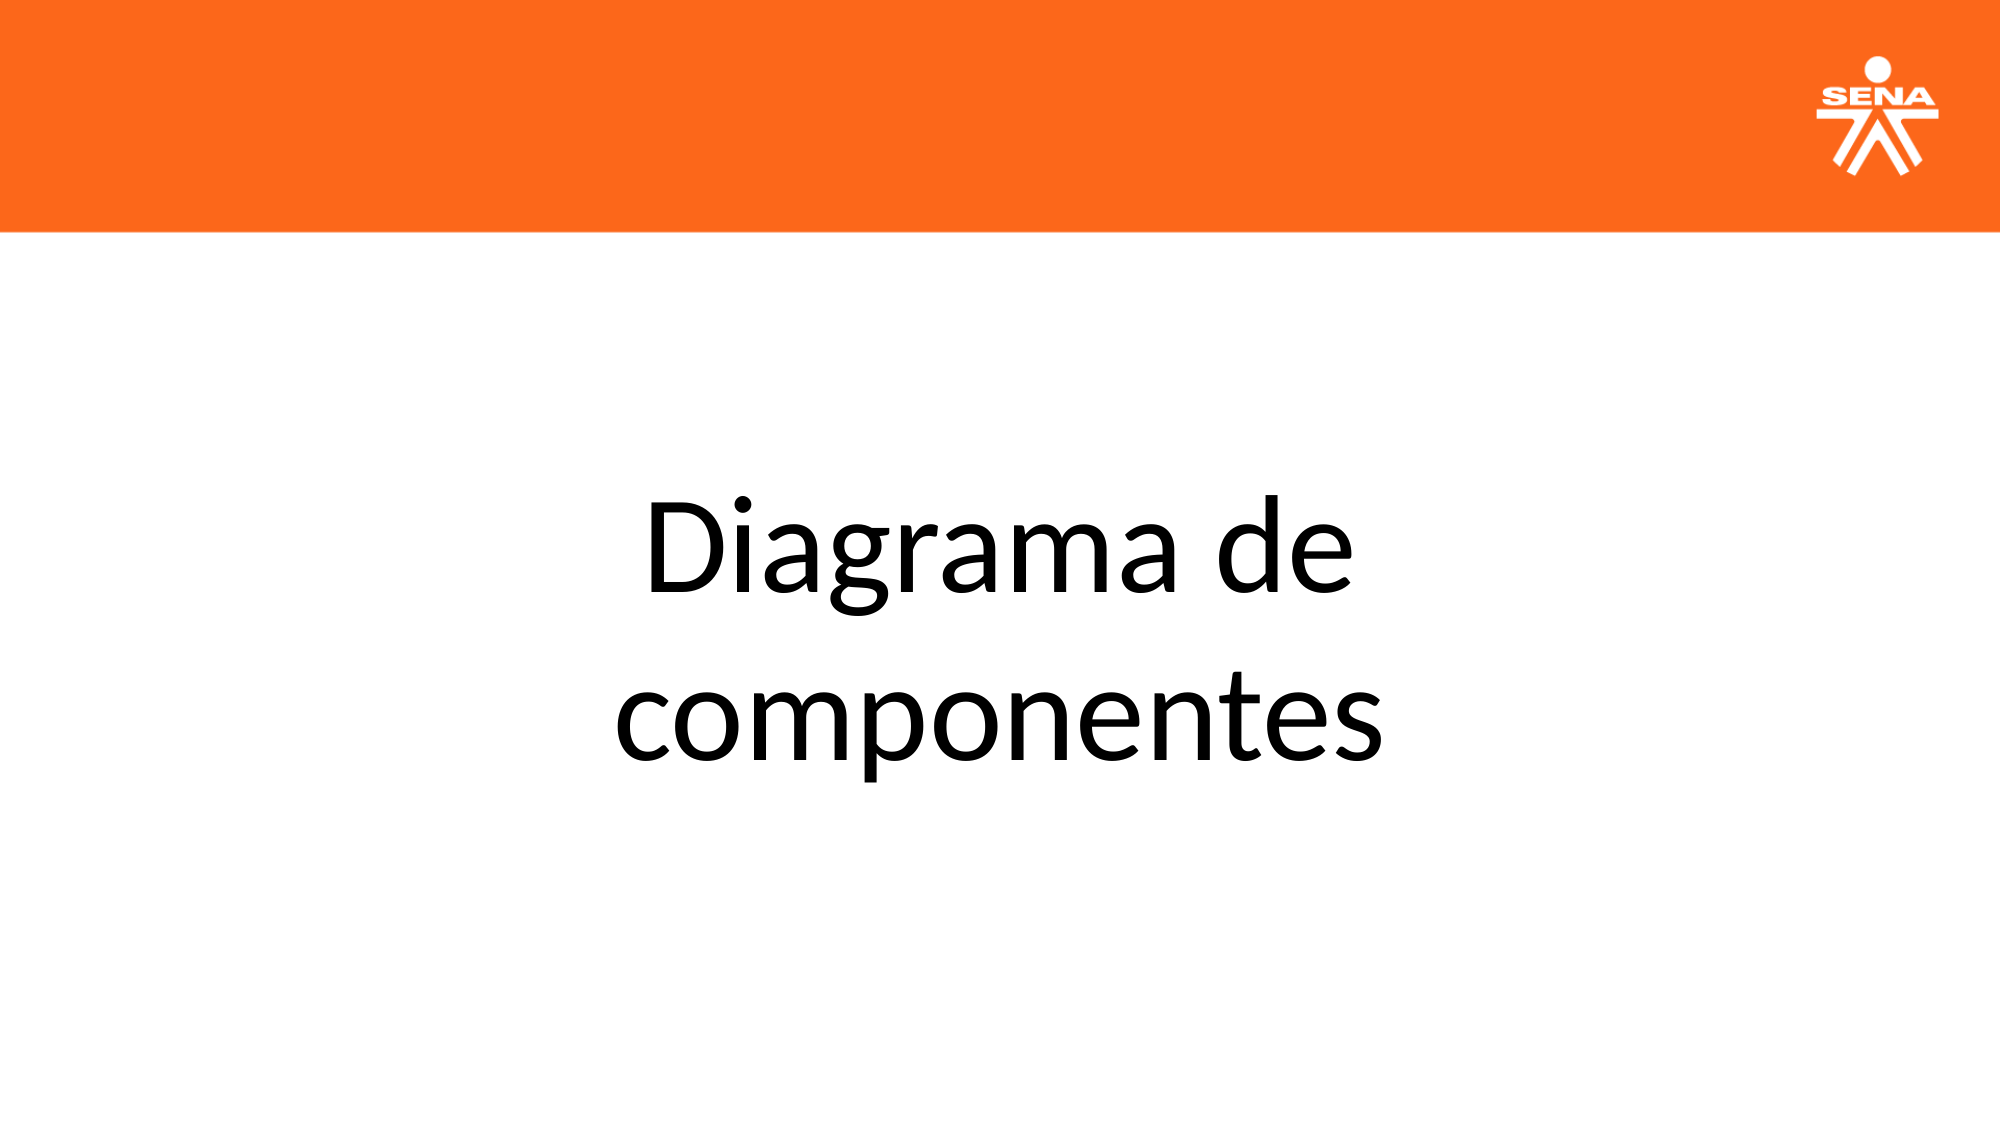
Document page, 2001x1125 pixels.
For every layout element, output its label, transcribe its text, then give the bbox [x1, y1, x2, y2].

text_box Diagrama de componentes [570, 438, 1430, 804]
picture [0, 0, 2000, 1125]
